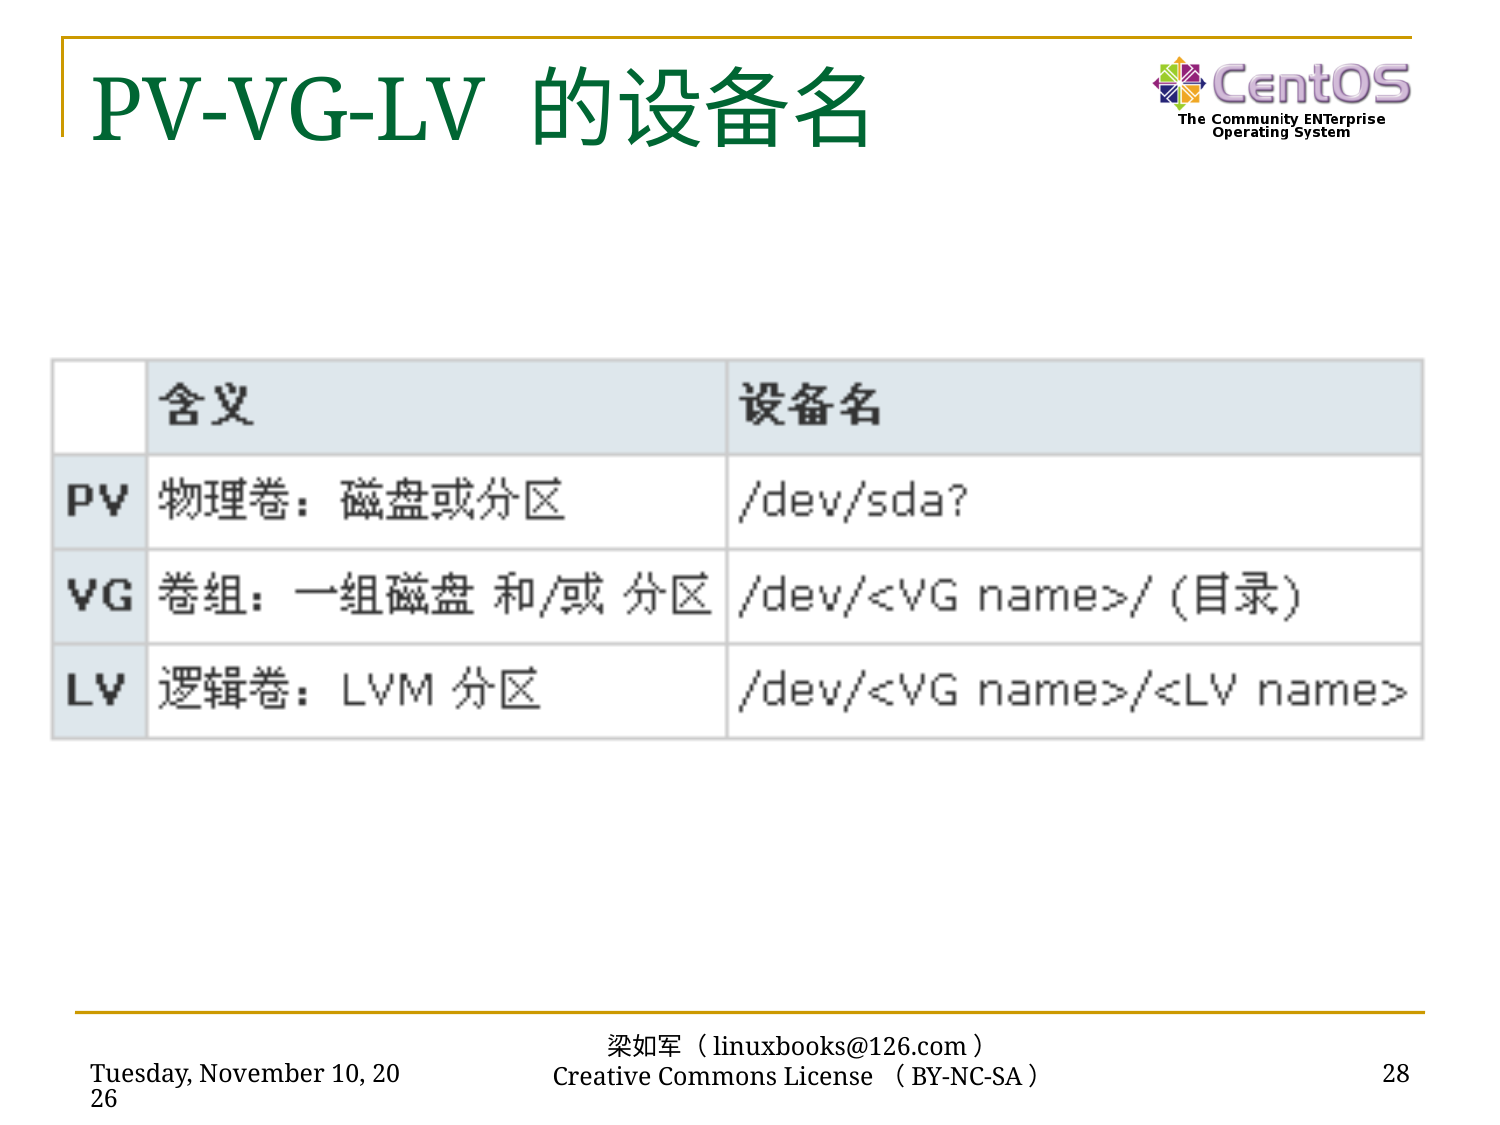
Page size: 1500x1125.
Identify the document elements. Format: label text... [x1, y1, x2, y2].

title PV-VG-LV 的设备名 [74, 45, 1426, 233]
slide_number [74, 1023, 426, 1100]
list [37, 349, 1436, 752]
slide_number 28 [1074, 1023, 1426, 1100]
footer 梁如军（linuxbooks@126.com） Creative Commons License（BY-NC-SA） [359, 1022, 1247, 1099]
